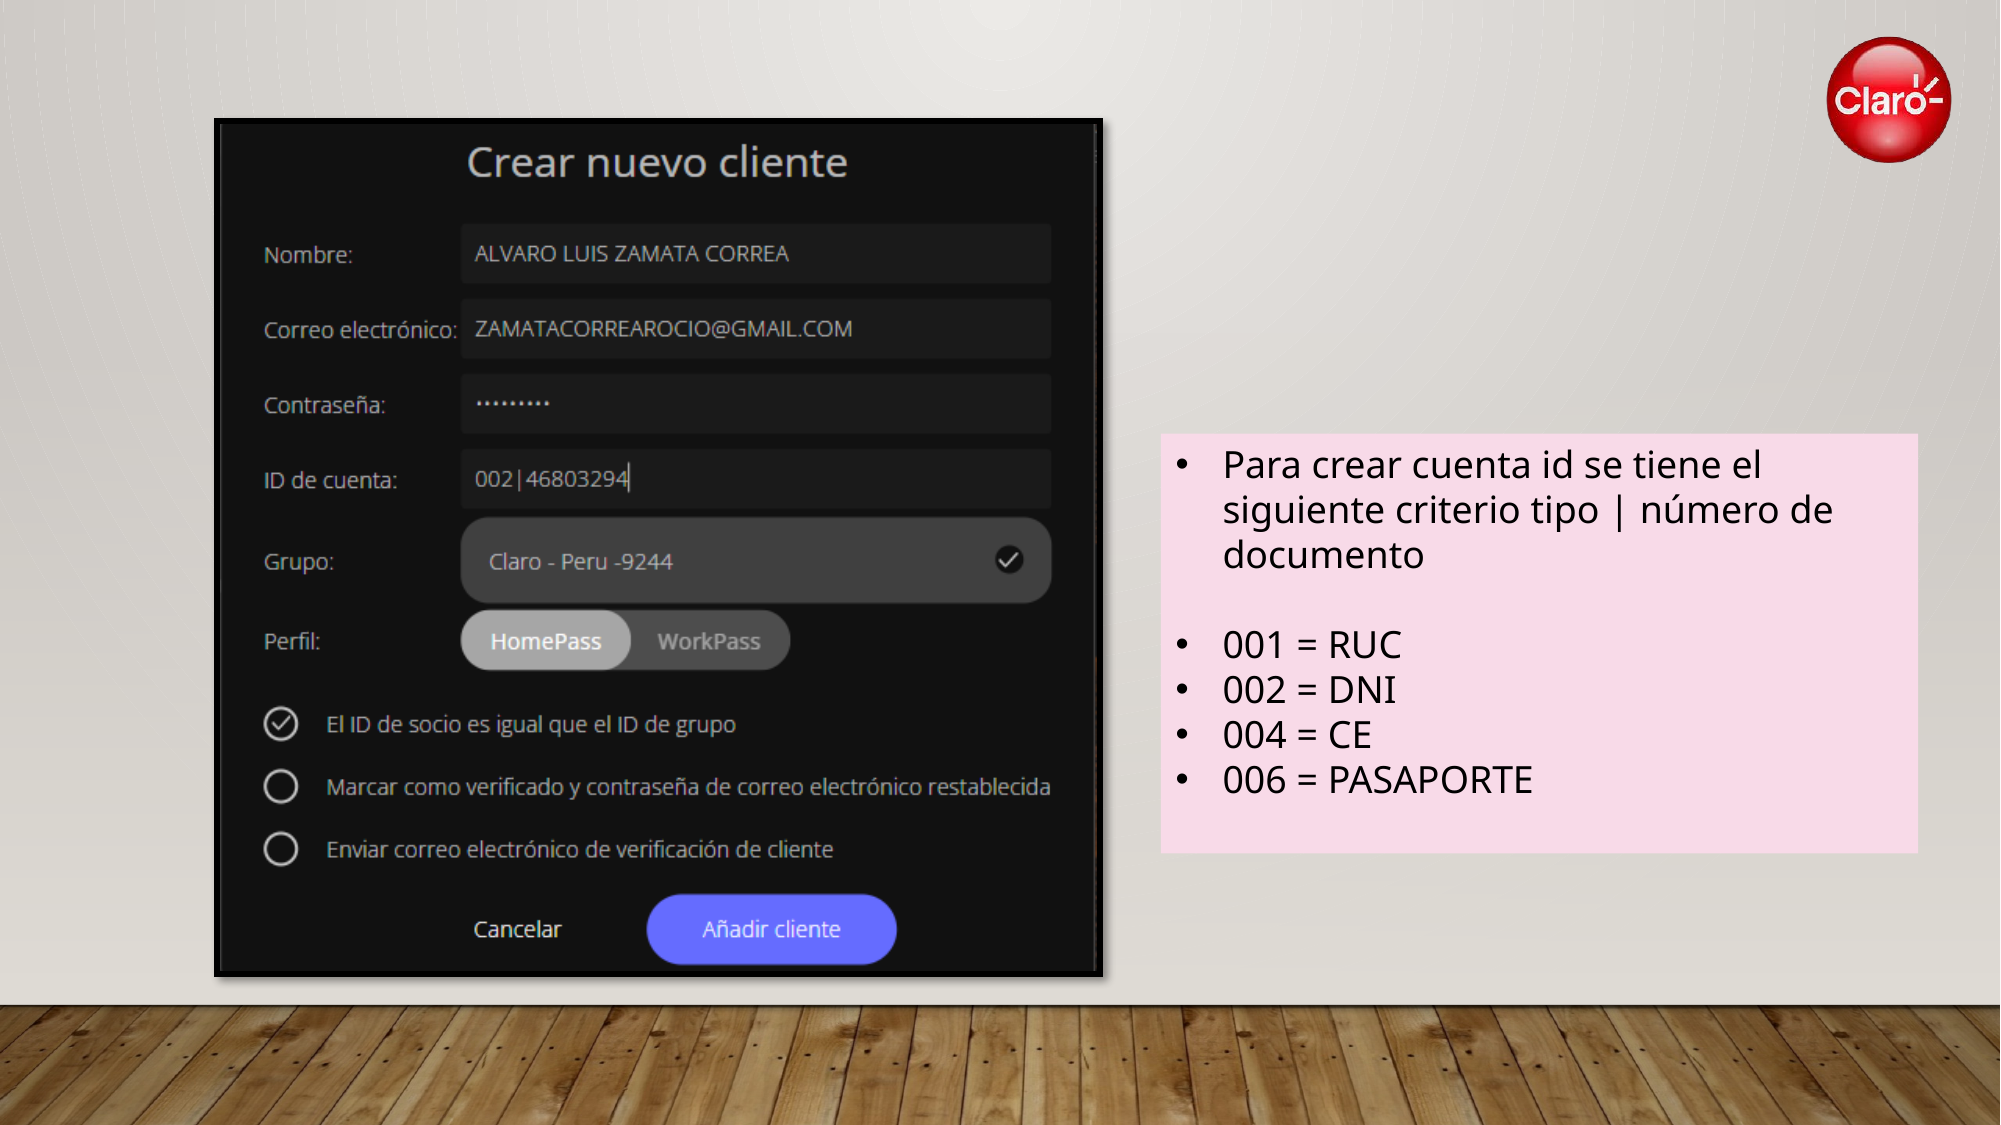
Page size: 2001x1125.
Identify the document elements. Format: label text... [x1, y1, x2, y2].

picture [220, 124, 1098, 972]
text_box Para crear cuenta id se tiene el siguiente criterio tipo | número de documento 001 = RUC 002 = DNI 004 = CE 006 = PASAPORTE [1160, 433, 1919, 854]
picture [0, 1005, 2000, 1125]
picture [1774, 30, 2000, 169]
